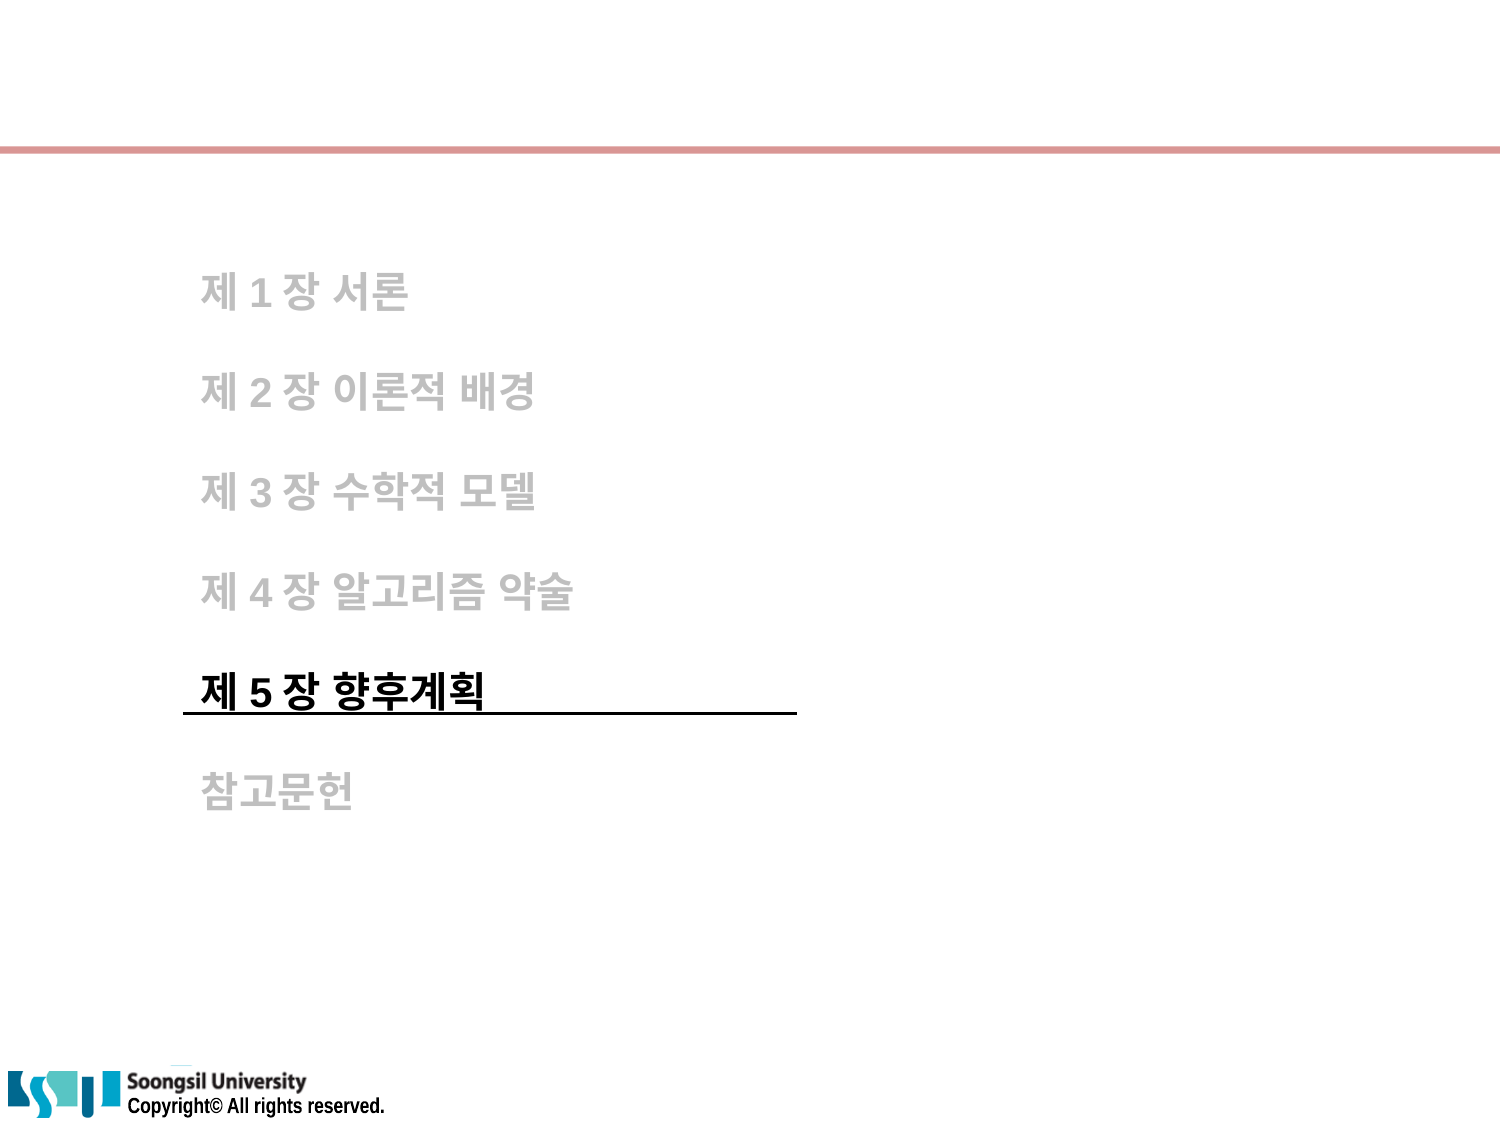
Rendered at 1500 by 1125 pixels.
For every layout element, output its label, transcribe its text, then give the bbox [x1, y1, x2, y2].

text_box 제1장 서론 제2장 이론적 배경 제3장 수학적 모델 제4장 알고리즘 약술 제5장 향후계획 참고문헌 [186, 208, 591, 712]
text_box 제1장 서론 제2장 이론적 배경 제3장 수학적 모델 제4장 알고리즘 약술 제5장 향후계획 참고문헌 [186, 721, 591, 924]
picture [126, 1065, 318, 1098]
picture [8, 1071, 123, 1118]
